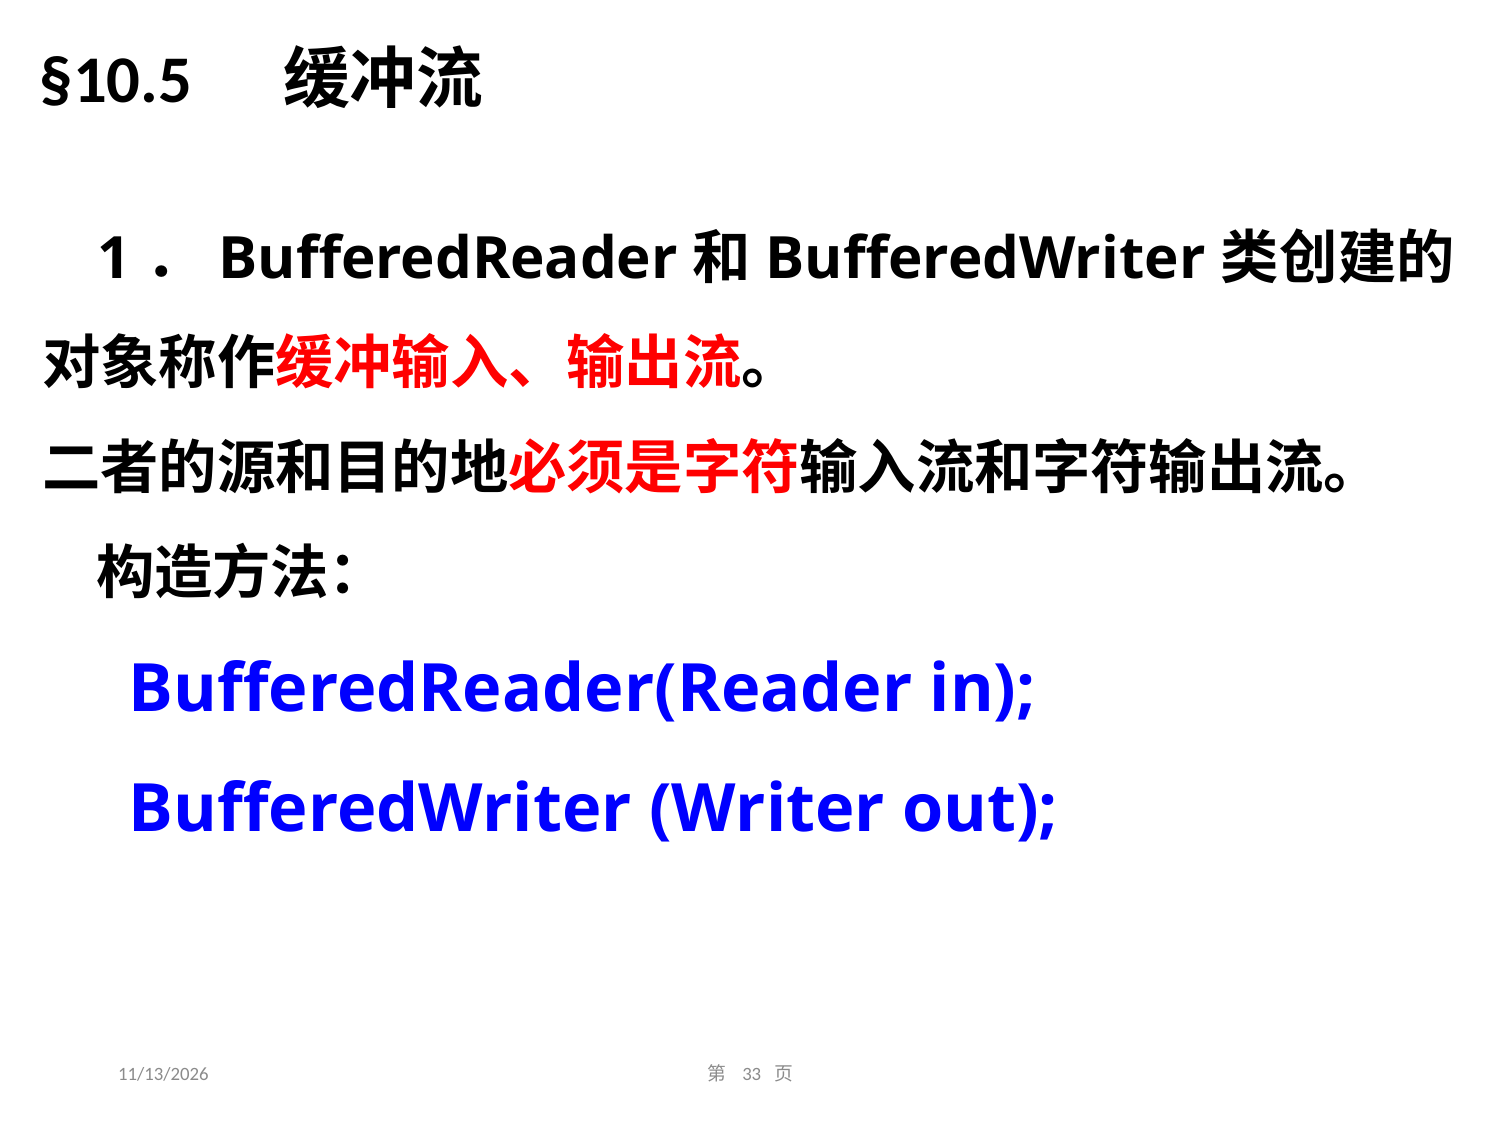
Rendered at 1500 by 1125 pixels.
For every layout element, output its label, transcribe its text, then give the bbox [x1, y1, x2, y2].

subtitle §10.5 缓冲流 [24, 37, 1138, 138]
text_box 1．BufferedReader和BufferedWriter类创建的对象称作缓冲输入、输出流。 二者的源和目的地必须是字符输入流和字符输出流。 构造方法： BufferedReader(Reader in); BufferedWriter (Writer out); [27, 177, 1470, 1025]
footer 第 33 页 [496, 1042, 1004, 1103]
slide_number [103, 1042, 441, 1103]
